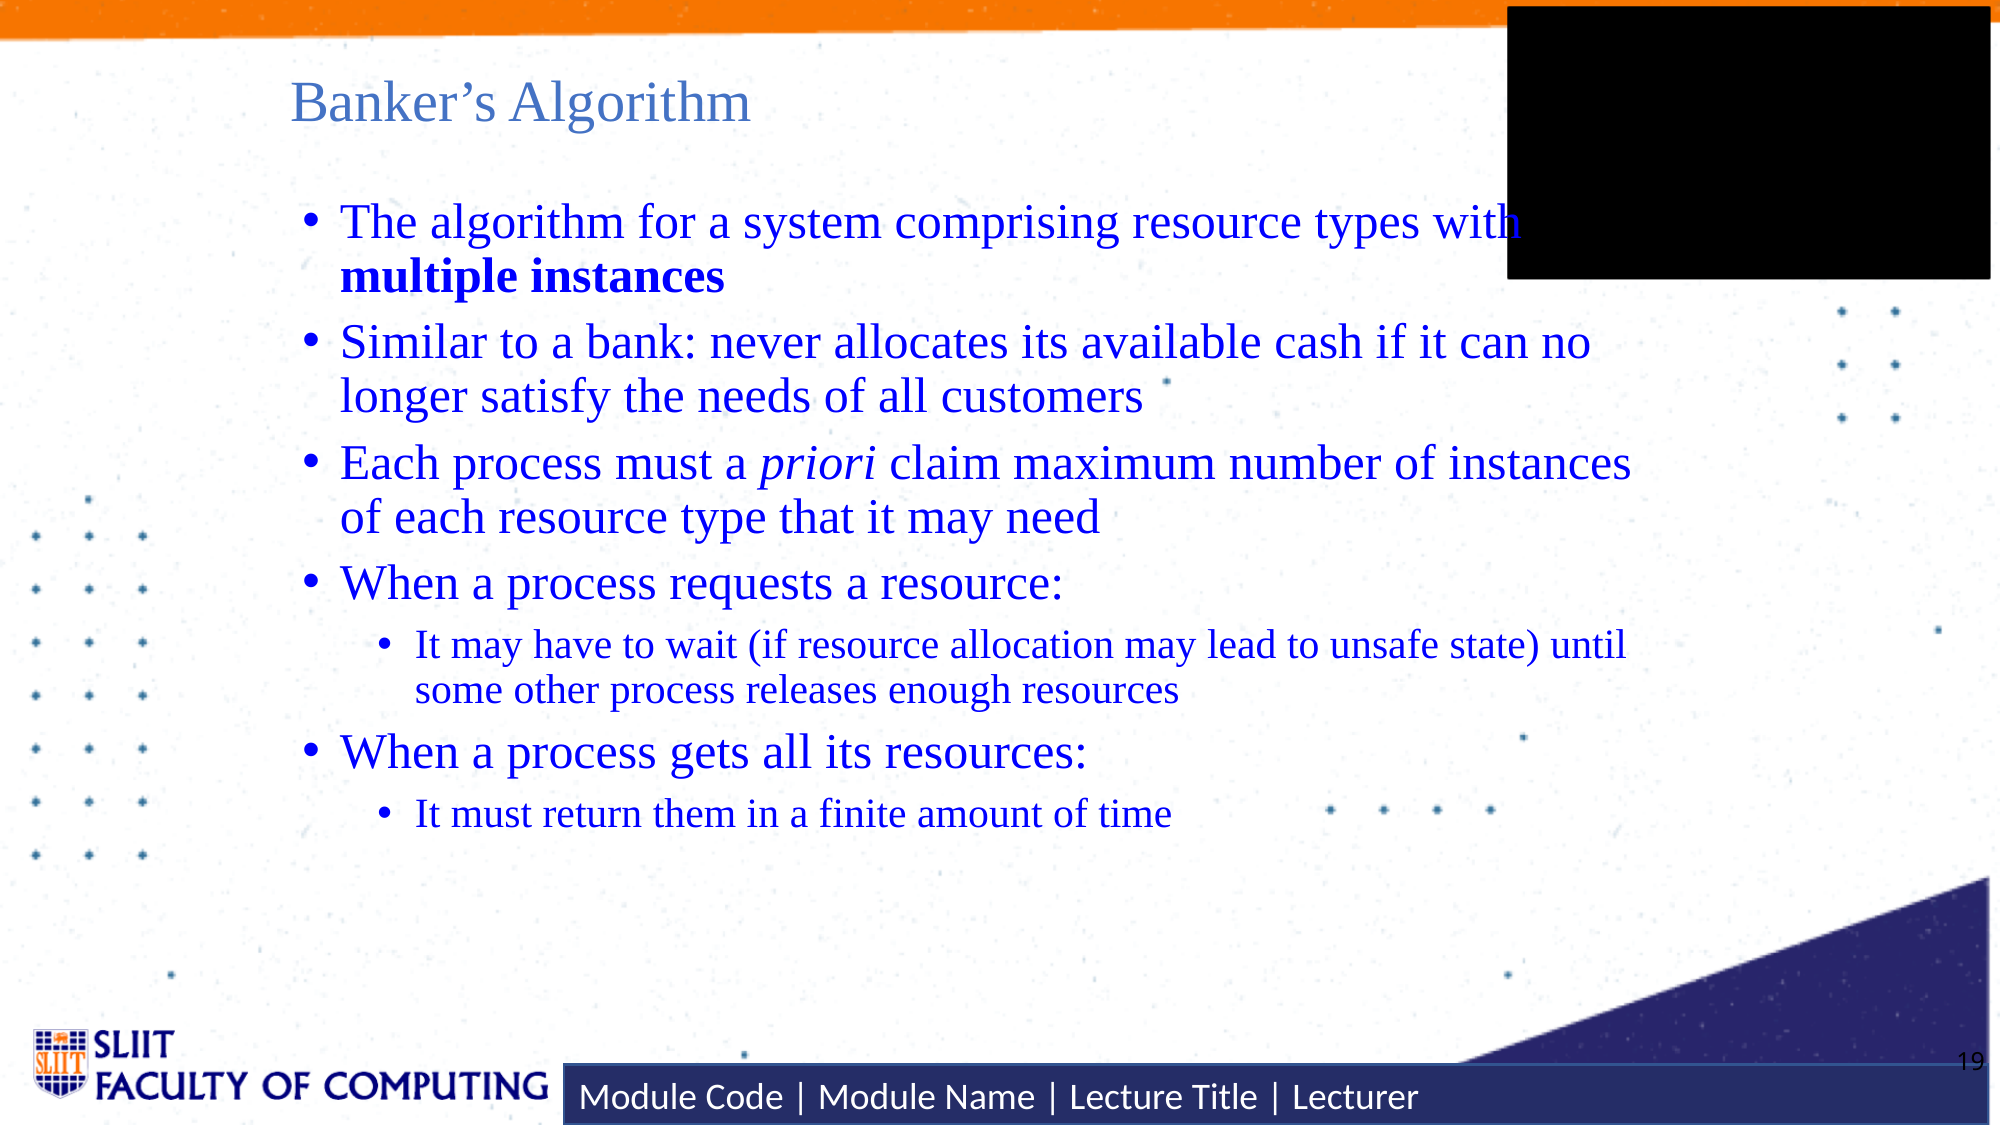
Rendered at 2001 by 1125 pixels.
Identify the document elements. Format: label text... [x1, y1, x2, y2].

slide_number 19 [1850, 1025, 2000, 1100]
picture [0, 0, 2000, 1125]
picture [1989, 1100, 2000, 1125]
list The algorithm for a system comprising resource types with multiple instances Similar to a bank: never allocates its available cash if it can no longer satisfy the needs of all customers Each process must a priori claim maximum number of instances of each resource type that it may need When a process requests a resource: It may have to wait (if resource allocation may lead to unsafe state) until some other process releases enough resources When a process gets all its resources: It must return them in a finite amount of time [287, 187, 1700, 1013]
title Banker’s Algorithm [275, 59, 1688, 145]
